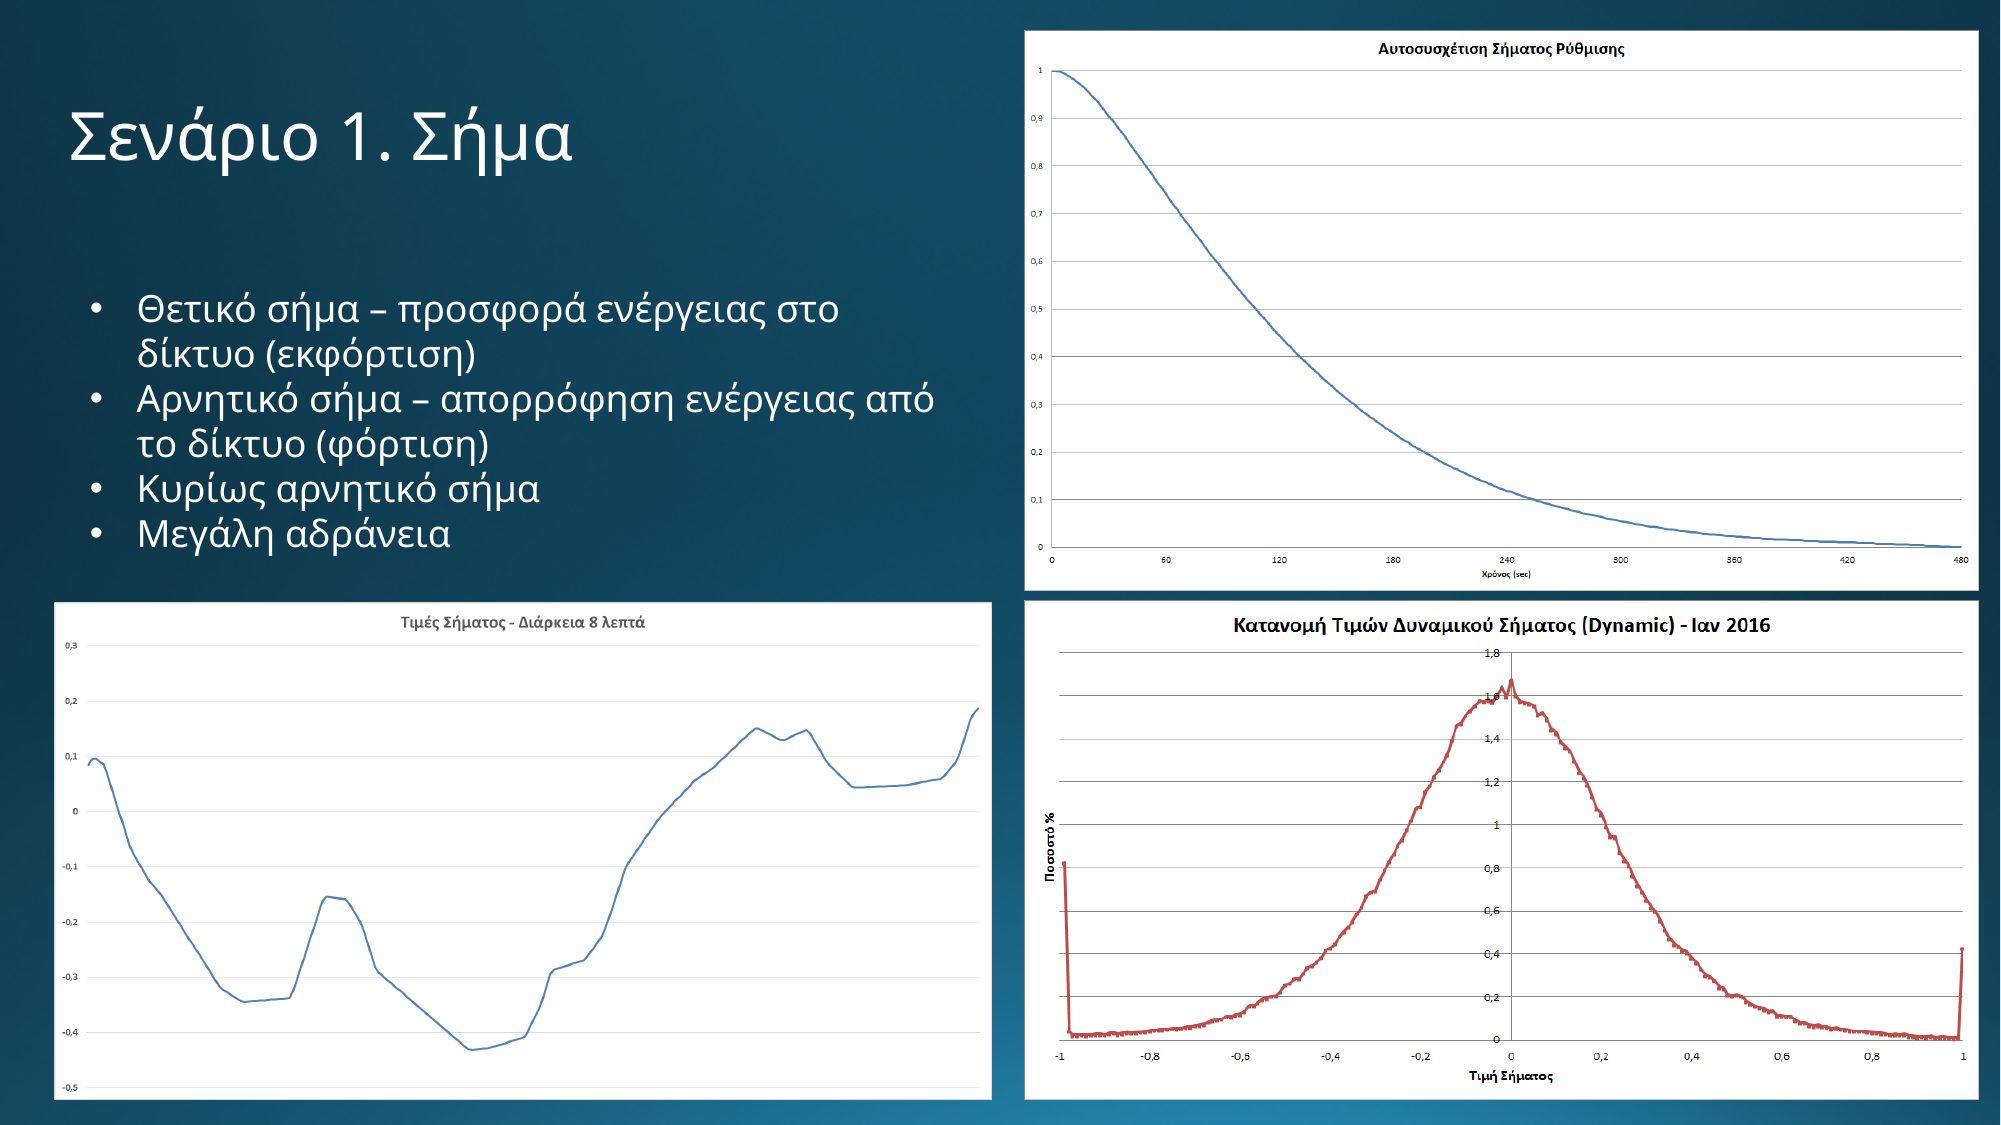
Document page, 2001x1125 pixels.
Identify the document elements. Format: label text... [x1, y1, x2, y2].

text_box Θετικό σήμα – προσφορά ενέργειας στο δίκτυο (εκφόρτιση) Αρνητικό σήμα – απορρόφηση ενέργειας από το δίκτυο (φόρτιση) Κυρίως αρνητικό σήμα Μεγάλη αδράνεια [74, 277, 956, 562]
picture [0, 0, 2001, 1125]
title Σενάριο 1. Σήμα [54, 30, 1023, 248]
